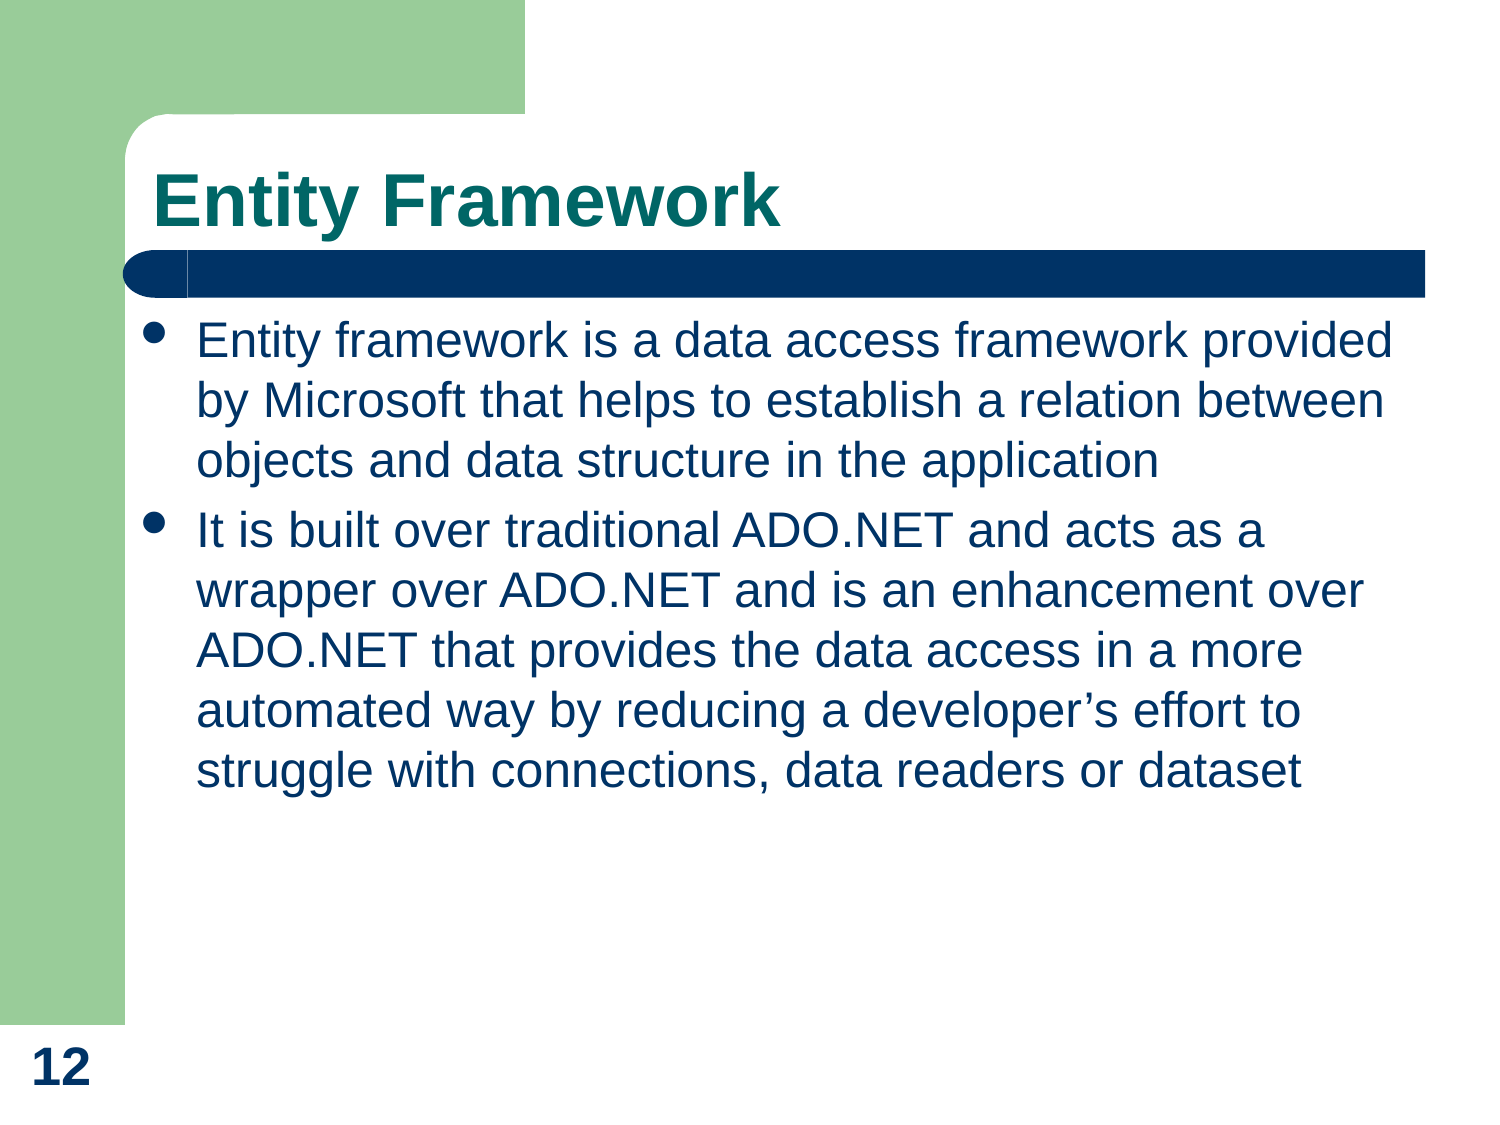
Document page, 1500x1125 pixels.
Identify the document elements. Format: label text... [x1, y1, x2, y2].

title Entity Framework [137, 112, 1438, 251]
list Entity framework is a data access framework provided by Microsoft that helps to establish a relation between objects and data structure in the application It is built over traditional ADO.NET and acts as a wrapper over ADO.NET and is an enhancement over ADO.NET that provides the data access in a more automated way by reducing a developer’s effort to struggle with connections, data readers or dataset [124, 299, 1438, 1013]
slide_number 12 [13, 1023, 111, 1105]
